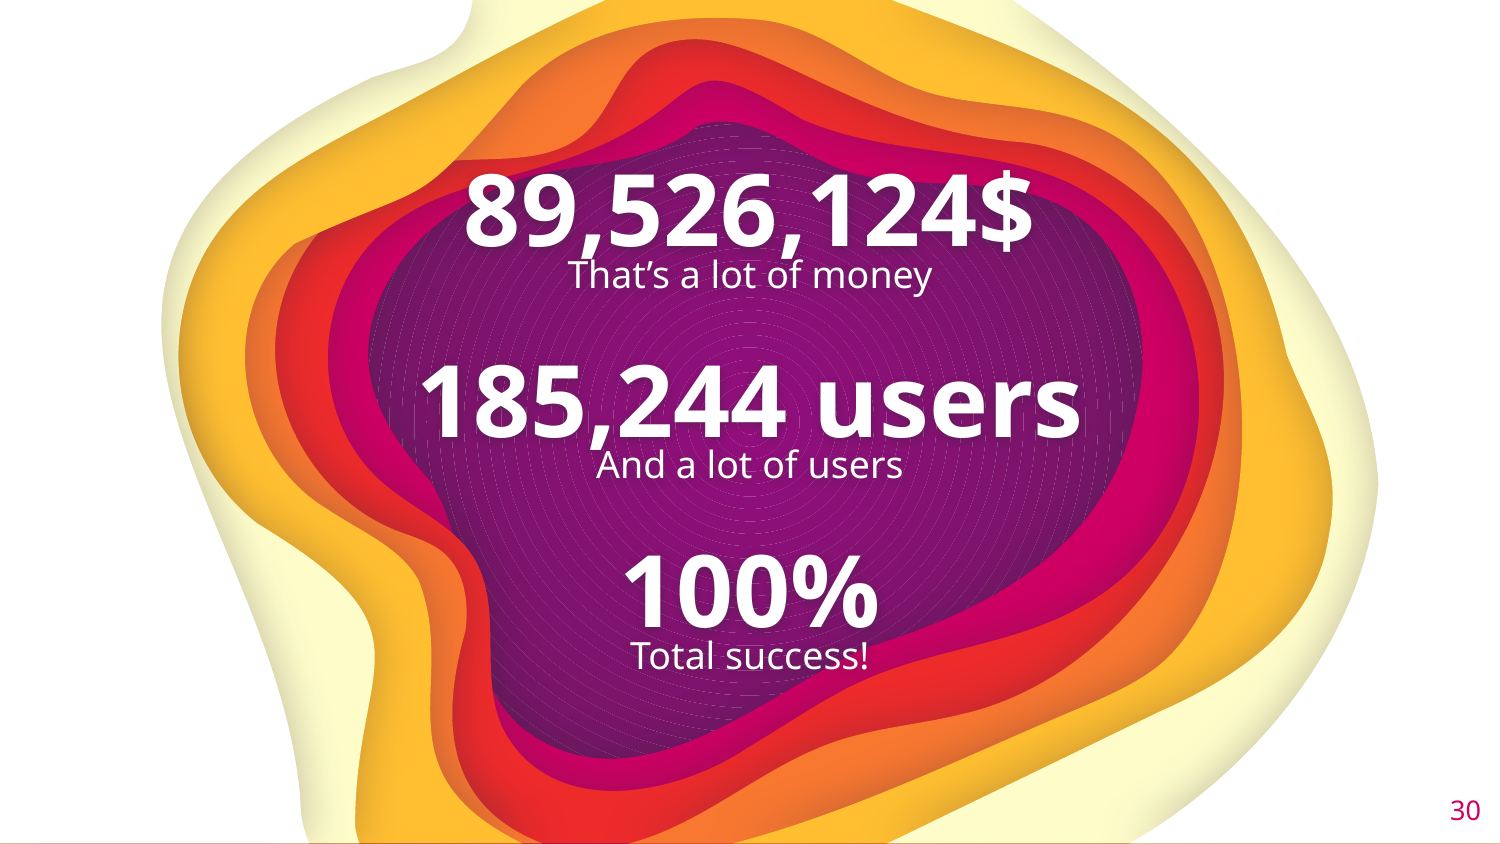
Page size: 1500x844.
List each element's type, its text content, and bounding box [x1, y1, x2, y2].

subtitle That’s a lot of money [377, 244, 1123, 306]
subtitle And a lot of users [377, 434, 1123, 511]
title 185,244 users [377, 309, 1123, 431]
slide_number 30 [1391, 779, 1482, 844]
subtitle Total success! [377, 625, 1123, 702]
title 89,526,124$ [377, 118, 1123, 240]
title 100% [377, 520, 1123, 621]
